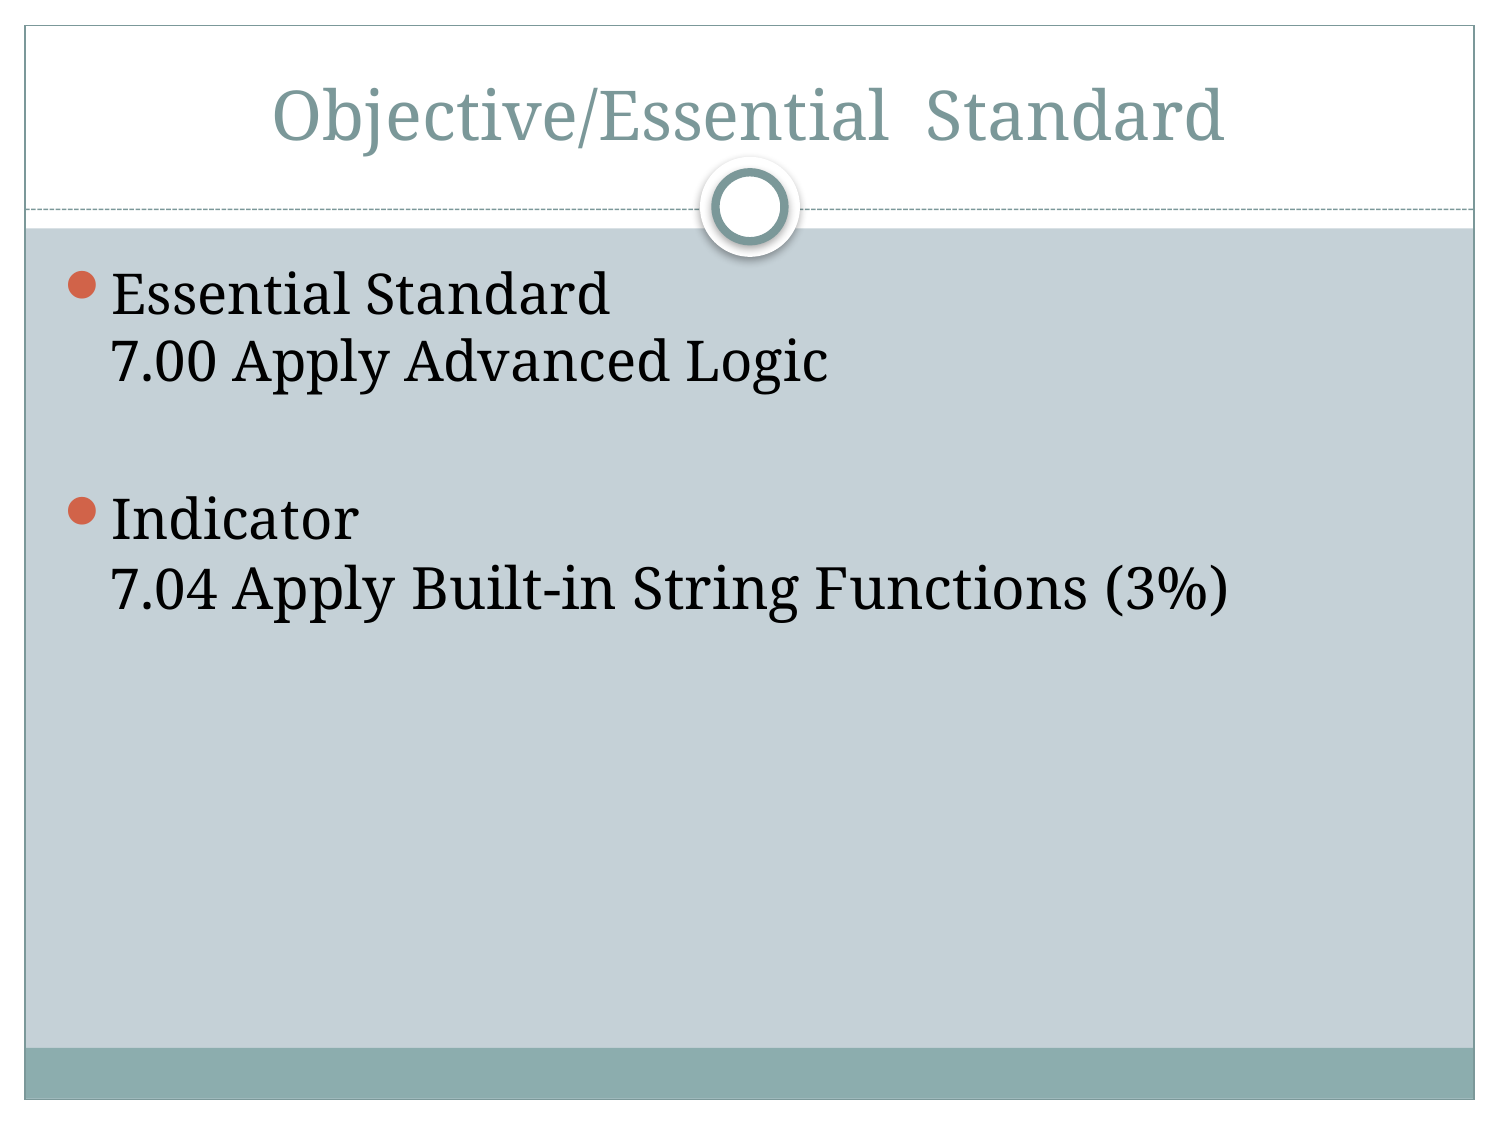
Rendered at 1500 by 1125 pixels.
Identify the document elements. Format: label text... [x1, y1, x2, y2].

list Essential Standard 7.00 Apply Advanced Logic Indicator 7.04 Apply Built-in String Functions (3%) [49, 250, 1445, 1001]
title Objective/Essential Standard [49, 37, 1450, 162]
